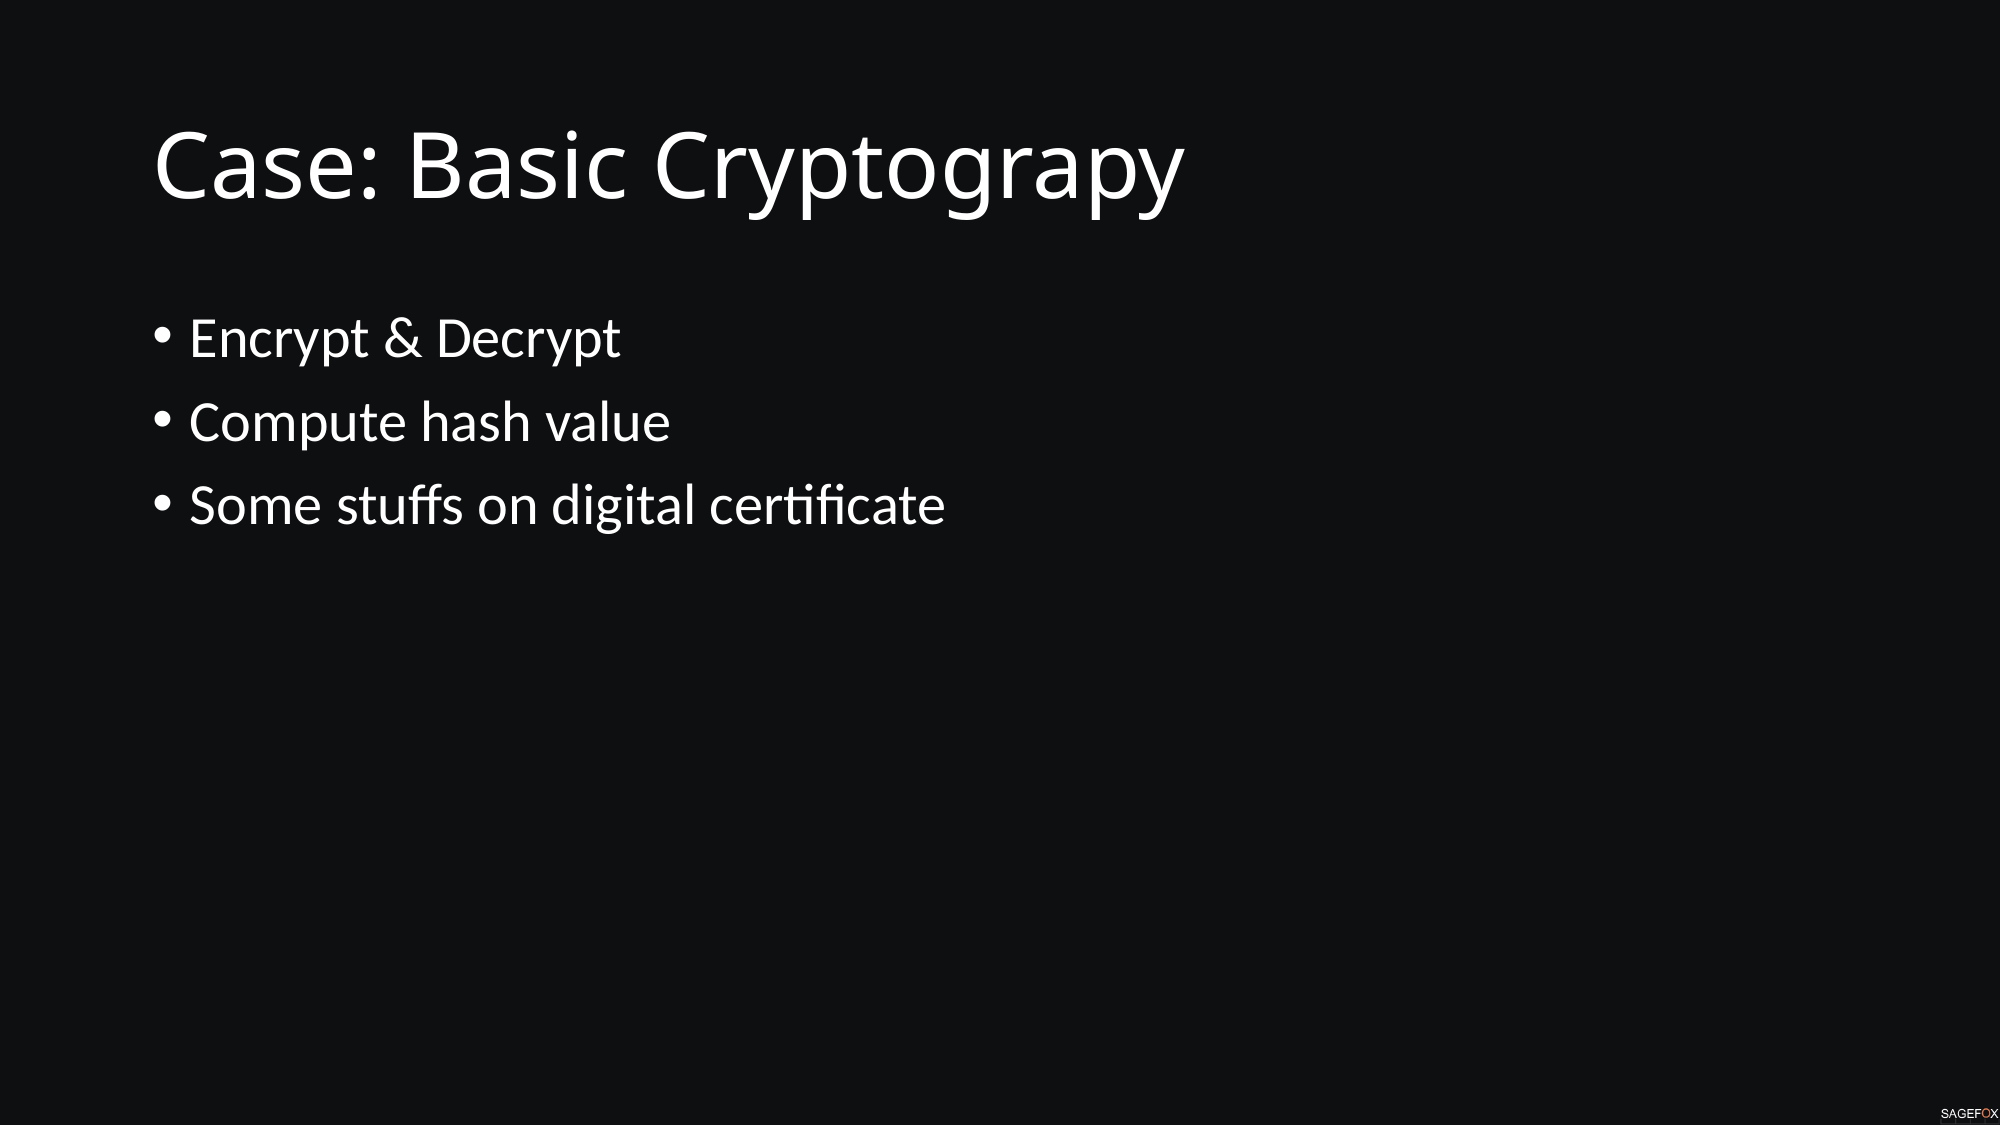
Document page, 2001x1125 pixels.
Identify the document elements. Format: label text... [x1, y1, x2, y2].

title Case: Basic Cryptograpy [137, 59, 1863, 278]
picture [1940, 1108, 2000, 1125]
list Encrypt & Decrypt Compute hash value Some stuffs on digital certificate [137, 299, 1863, 1014]
